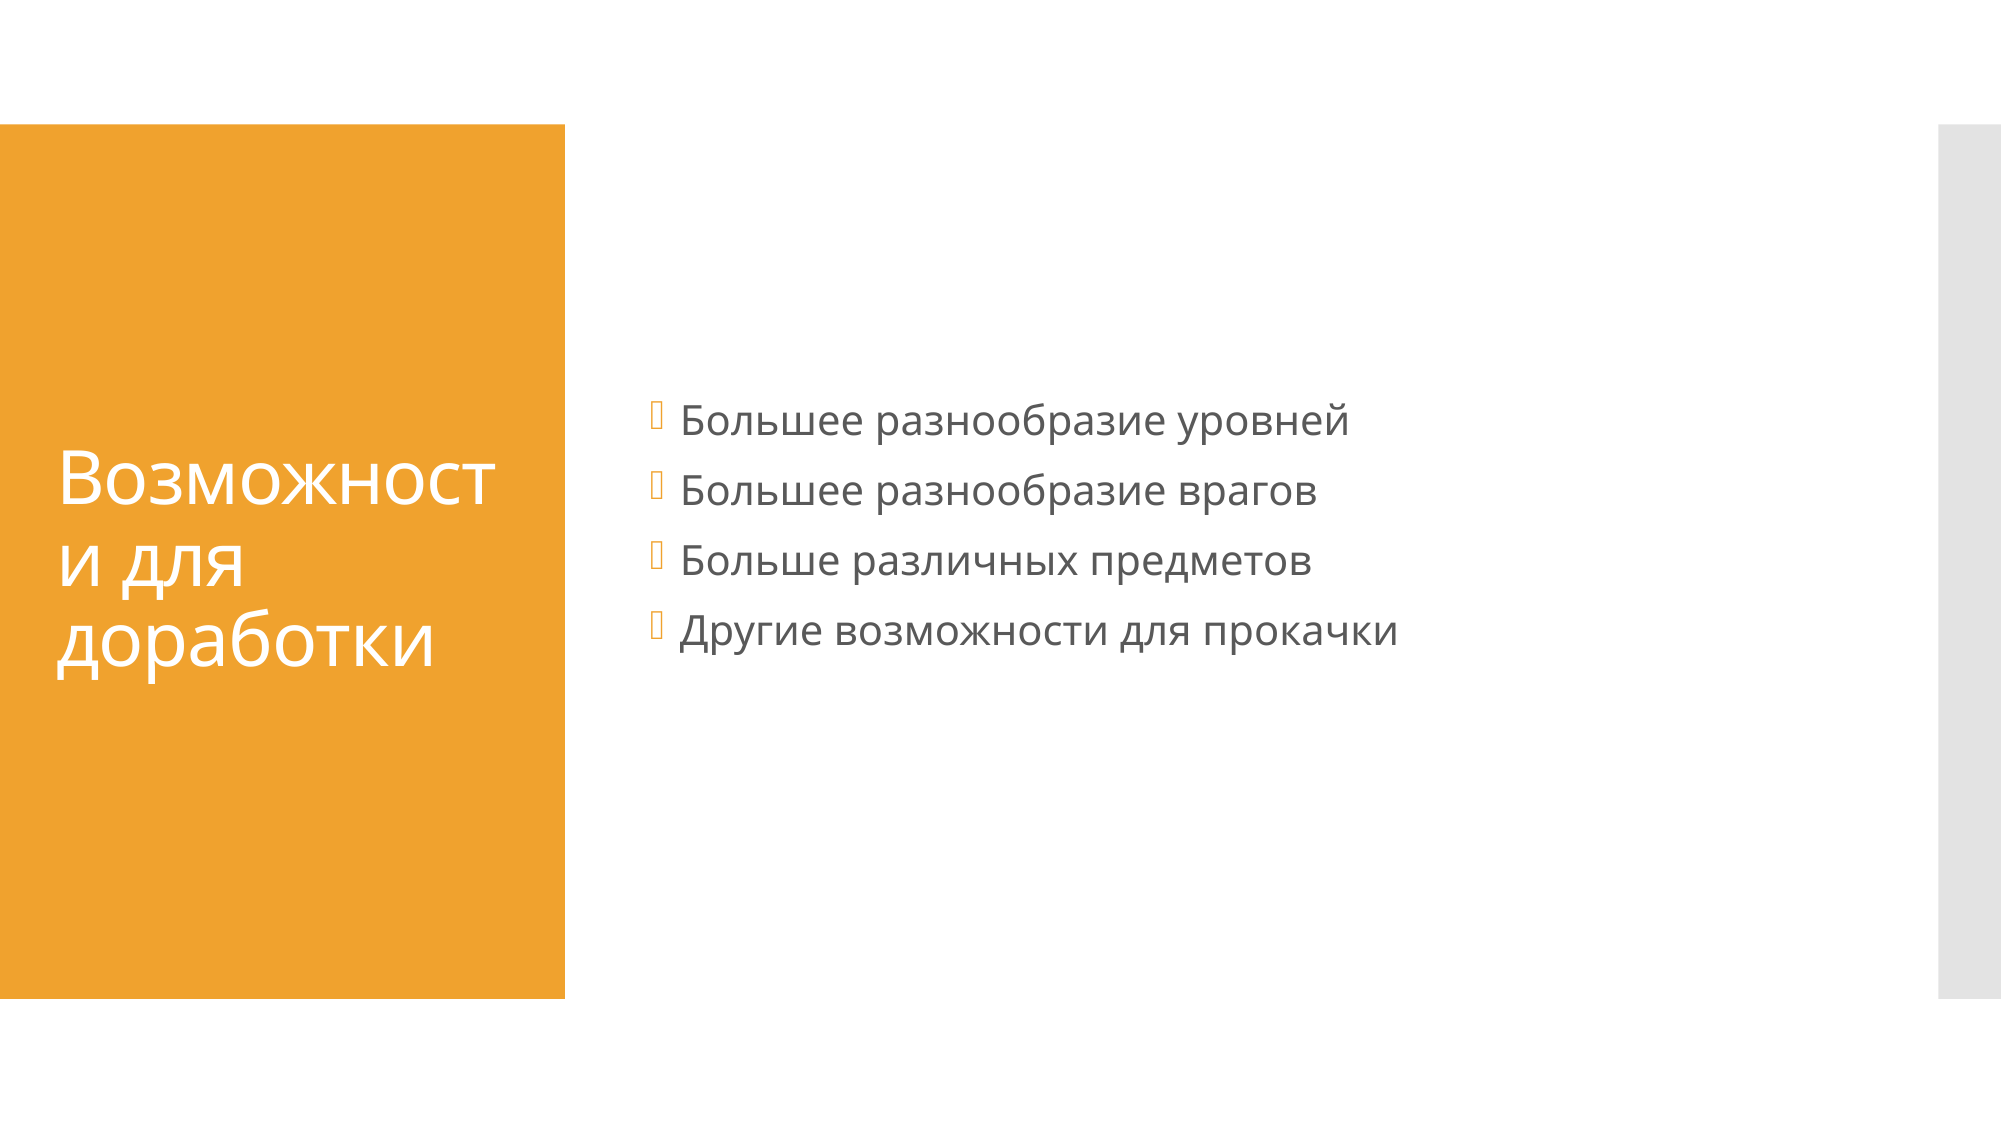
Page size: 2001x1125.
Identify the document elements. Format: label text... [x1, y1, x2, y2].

title Возможности для доработки [41, 184, 525, 940]
list Большее разнообразие уровней Большее разнообразие врагов Больше различных предметов Другие возможности для прокачки [634, 141, 1835, 982]
